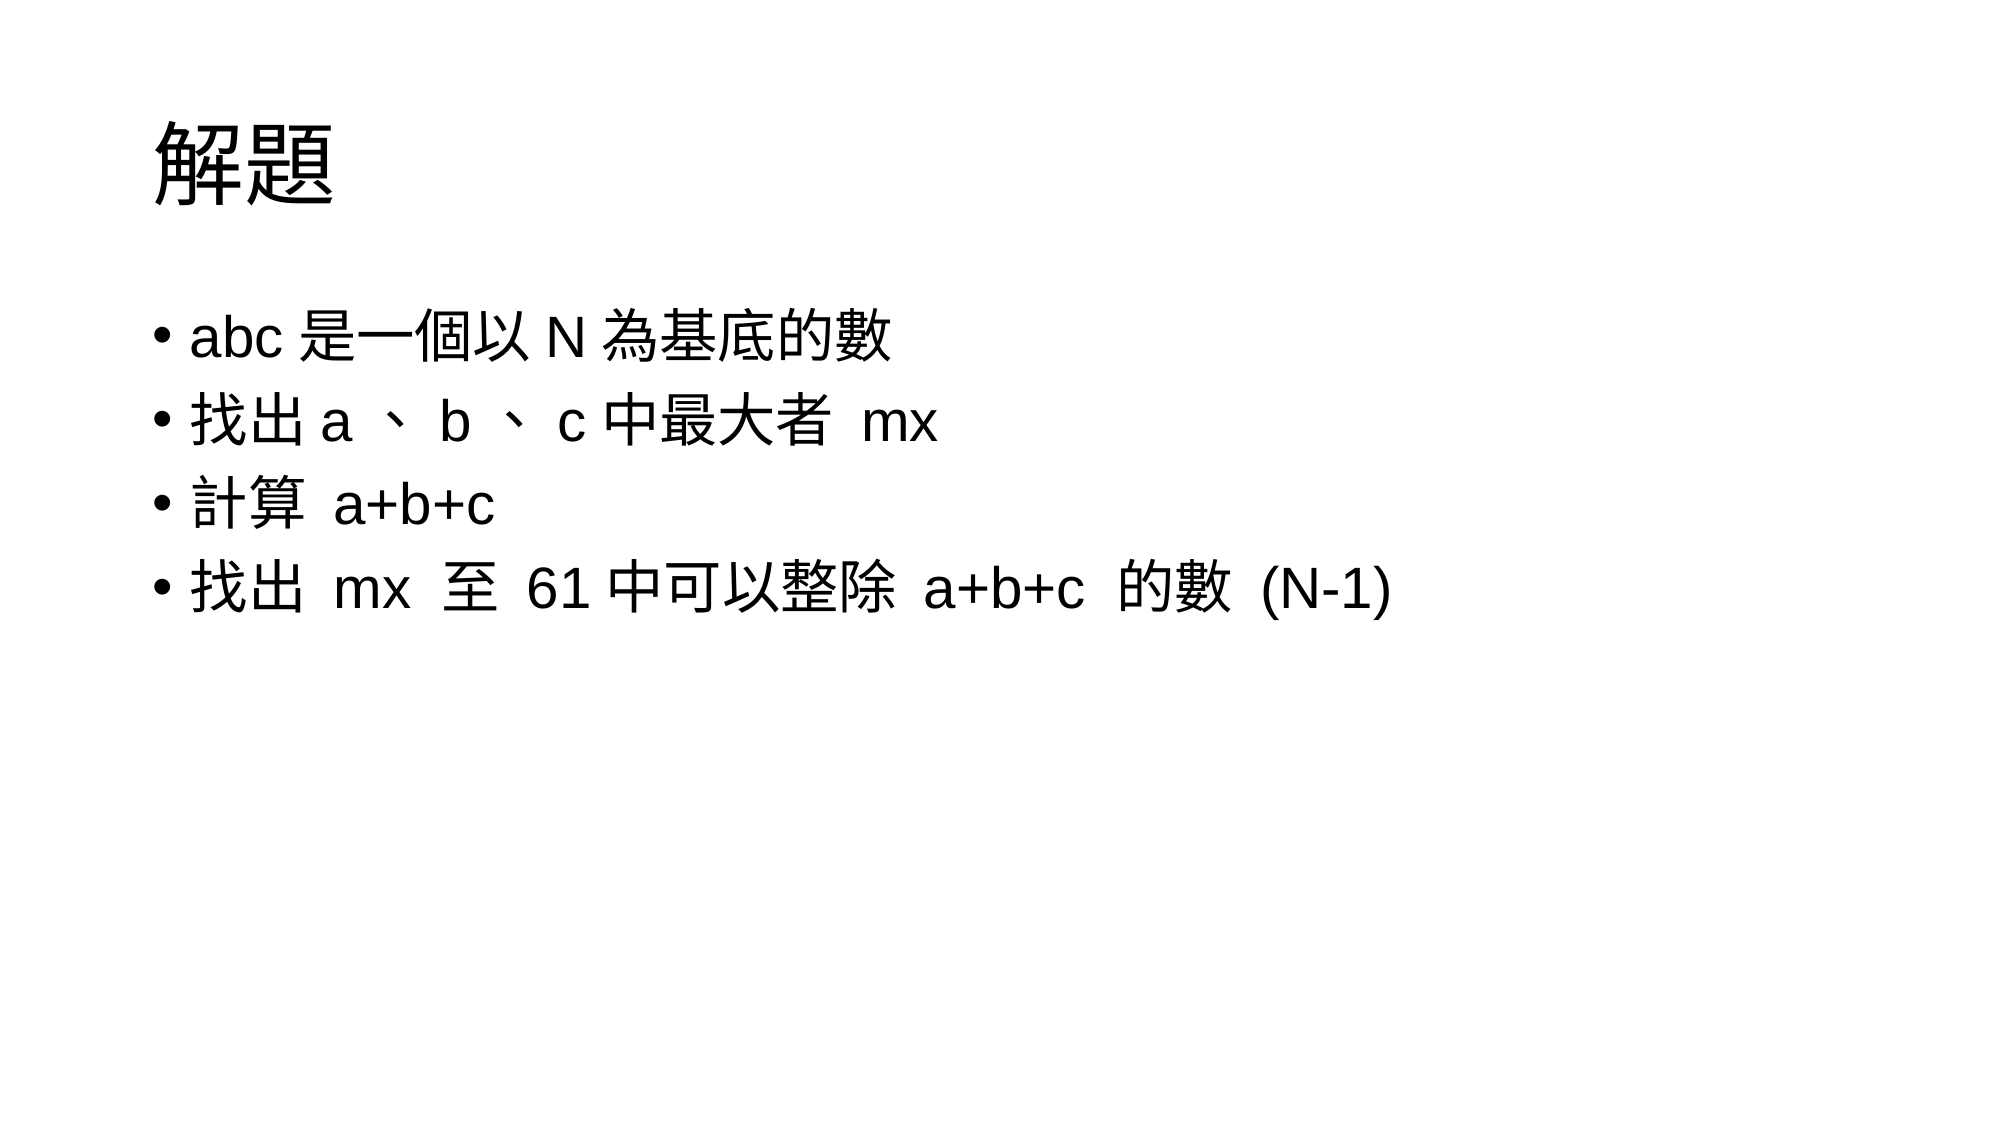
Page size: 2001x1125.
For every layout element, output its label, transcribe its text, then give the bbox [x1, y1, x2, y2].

list abc是一個以N為基底的數 找出a、b、c中最大者 mx 計算 a+b+c 找出 mx 至 61中可以整除 a+b+c 的數 (N-1) [137, 299, 1863, 1014]
title 解題 [137, 59, 1863, 278]
